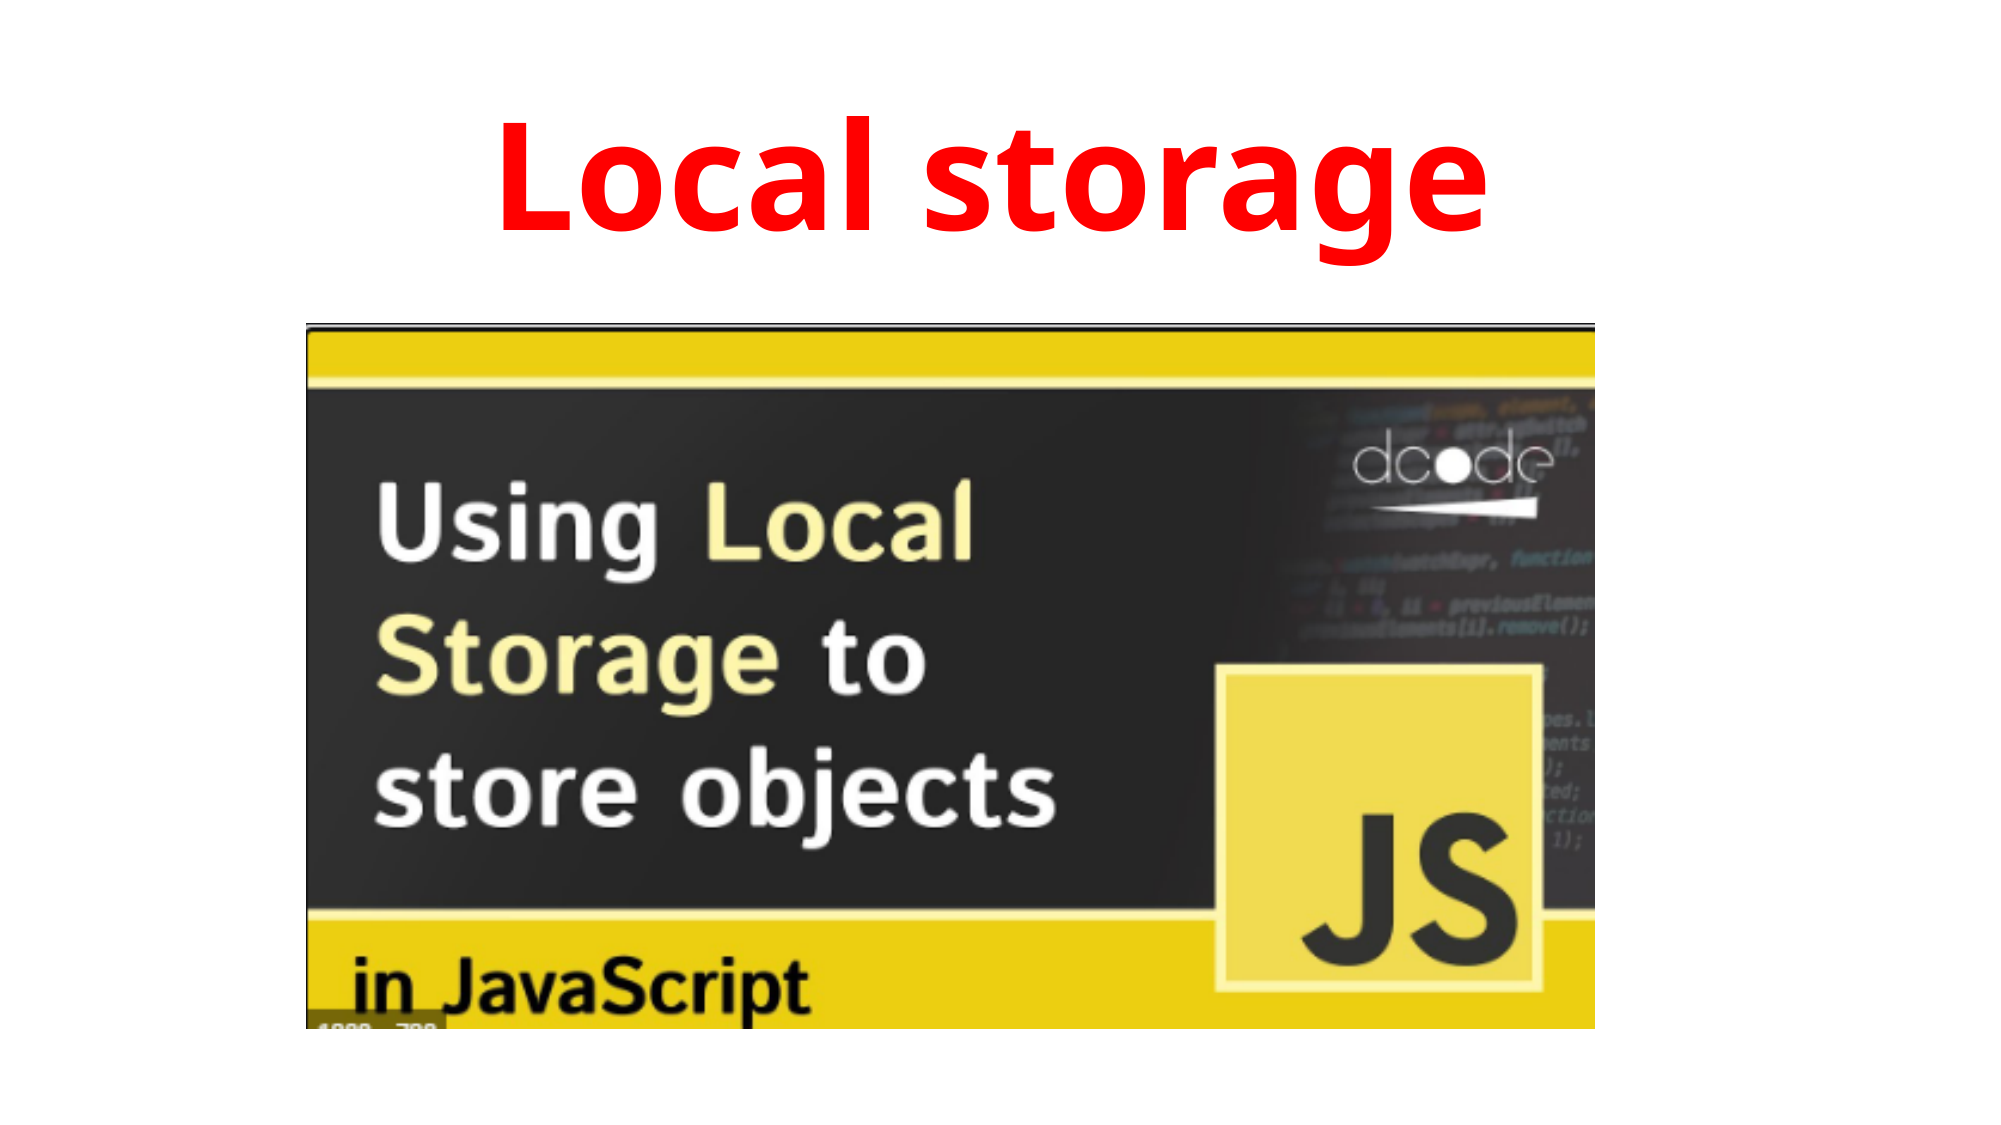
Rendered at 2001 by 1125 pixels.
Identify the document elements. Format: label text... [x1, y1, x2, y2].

picture [306, 323, 1595, 1029]
title Local storage [241, 126, 1742, 270]
